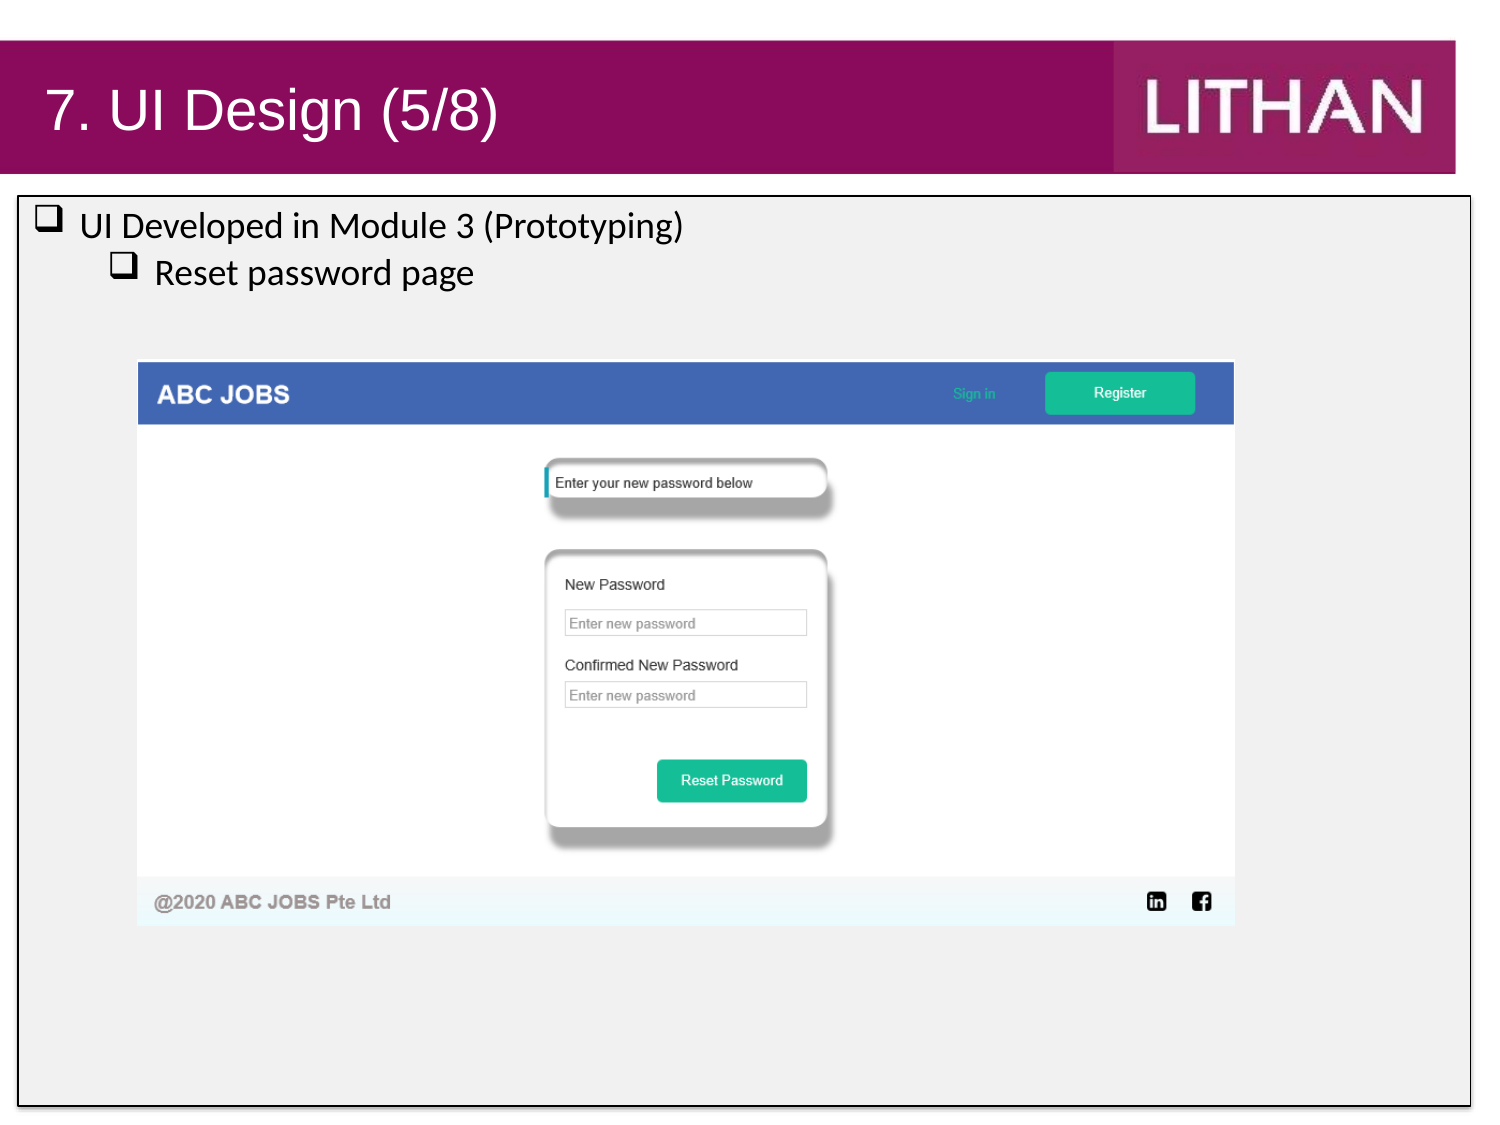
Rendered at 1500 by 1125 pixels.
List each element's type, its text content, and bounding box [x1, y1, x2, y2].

picture [0, 37, 1457, 178]
picture [137, 359, 1236, 926]
title 7. UI Design (5/8) [42, 70, 1113, 187]
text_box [4, 189, 1477, 1116]
